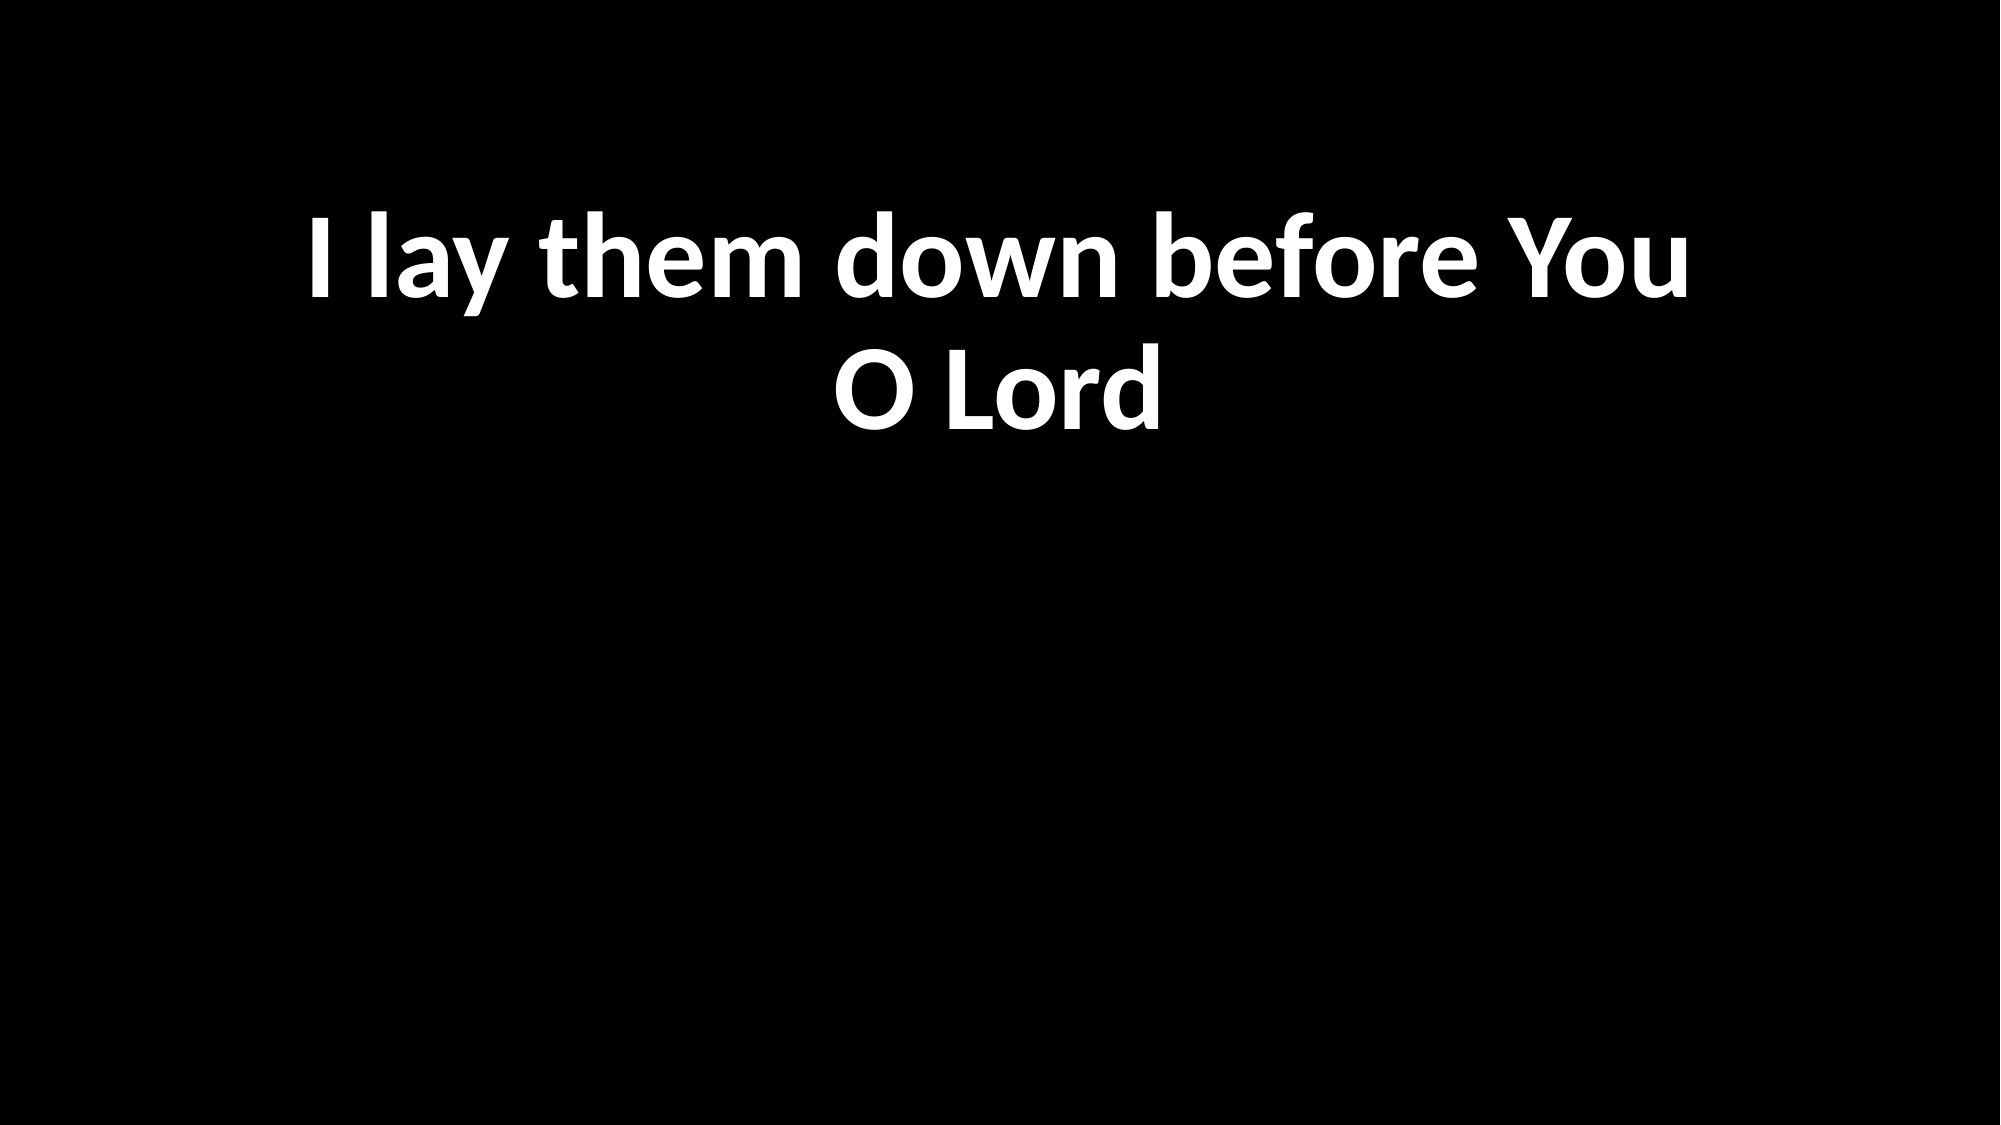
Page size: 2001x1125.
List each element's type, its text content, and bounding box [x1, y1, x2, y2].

list I lay them down before You O Lord [0, 109, 2000, 464]
